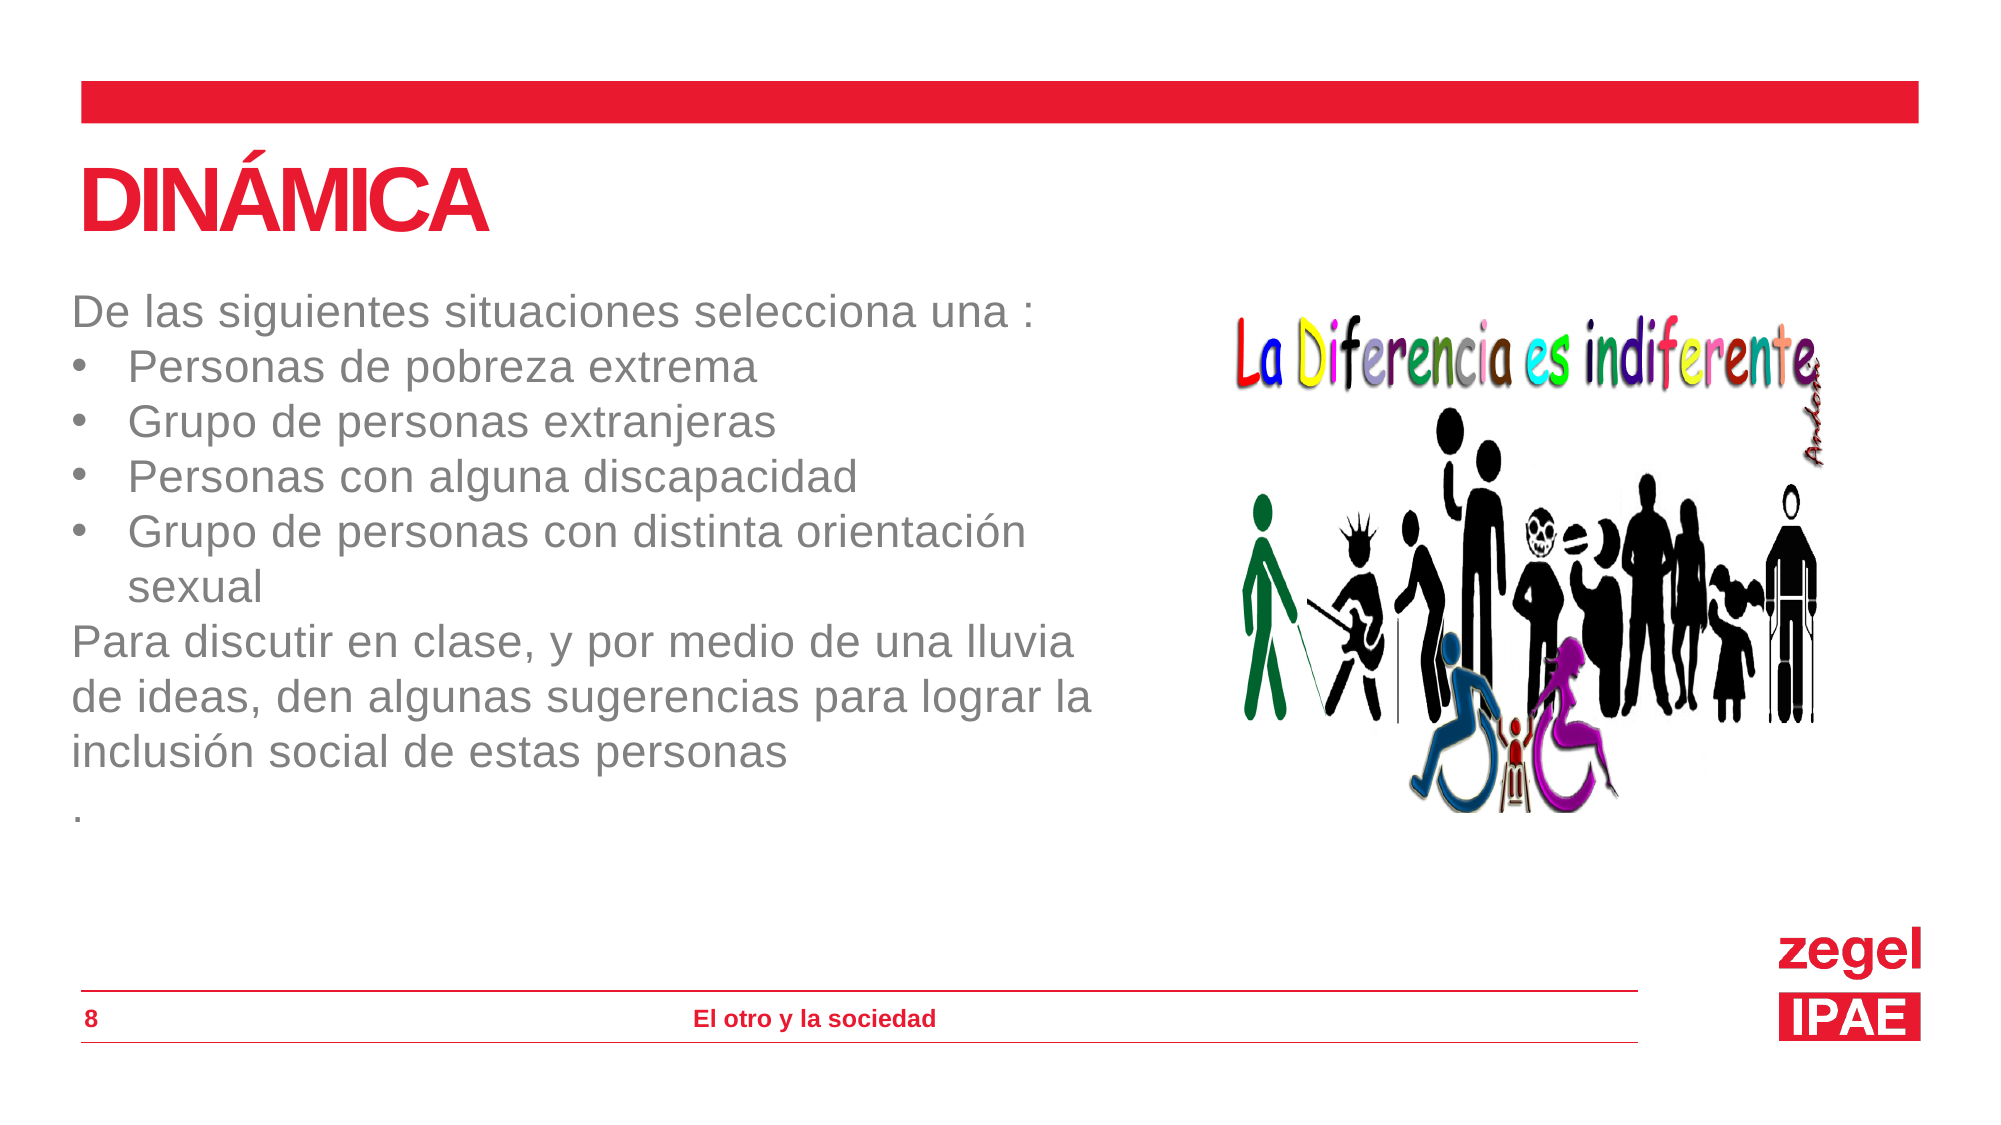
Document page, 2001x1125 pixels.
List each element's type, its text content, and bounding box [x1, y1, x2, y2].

slide_number 8 [84, 987, 535, 1048]
list DINÁMICA [78, 178, 1925, 275]
slide_number El otro y la sociedad [590, 987, 1041, 1048]
picture [1180, 274, 1874, 824]
text_box De las siguientes situaciones selecciona una : Personas de pobreza extrema Grupo de personas extranjeras Personas con alguna discapacidad Grupo de personas con distinta orientación sexual Para discutir en clase, y por medio de una lluvia de ideas, den algunas sugerencias para lograr la inclusión social de estas personas . [56, 274, 1129, 839]
picture [1729, 863, 1970, 1104]
